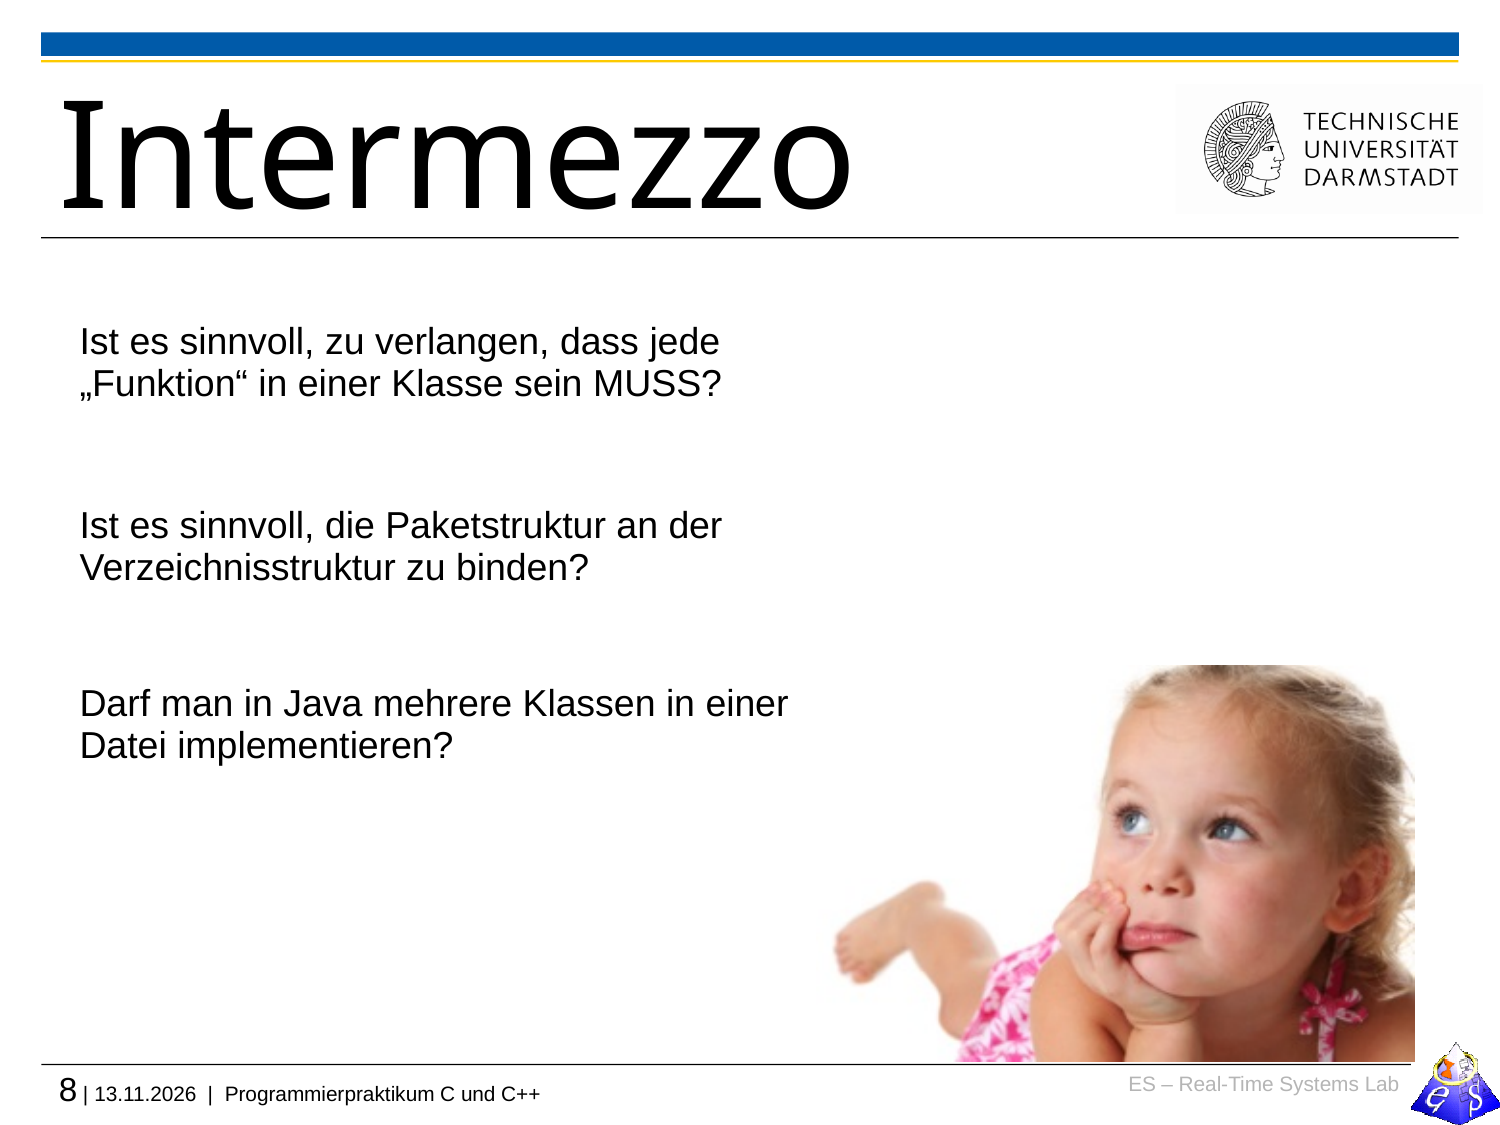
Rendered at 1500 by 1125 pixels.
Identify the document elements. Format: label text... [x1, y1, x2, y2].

picture [1187, 84, 1483, 214]
text_box Ist es sinnvoll, zu verlangen, dass jede „Funktion“ in einer Klasse sein MUSS? [64, 314, 833, 413]
picture [815, 664, 1500, 1125]
text_box Darf man in Java mehrere Klassen in einer Datei implementieren? [64, 675, 810, 774]
text_box Ist es sinnvoll, die Paketstruktur an der Verzeichnisstruktur zu binden? [64, 498, 833, 597]
title Intermezzo [58, 80, 1187, 218]
